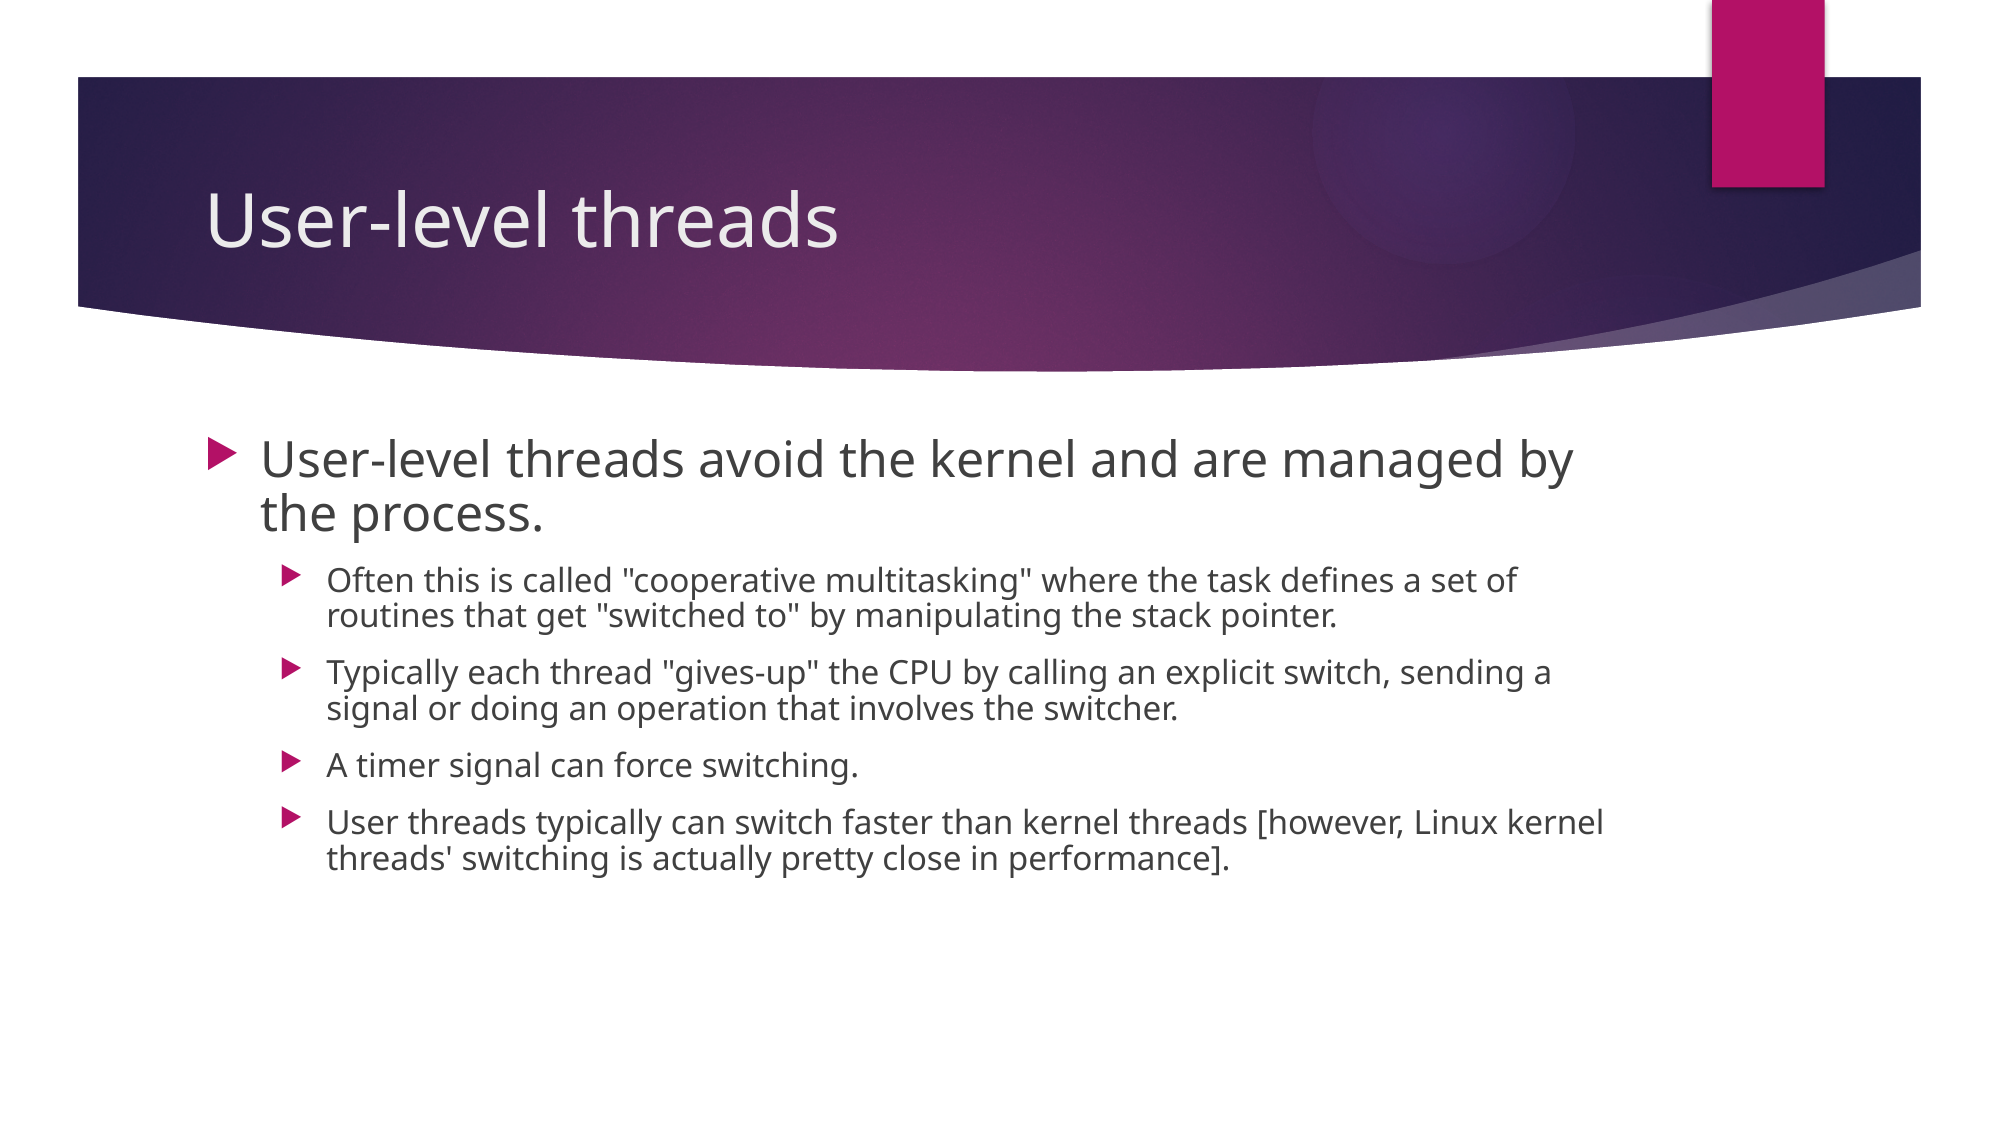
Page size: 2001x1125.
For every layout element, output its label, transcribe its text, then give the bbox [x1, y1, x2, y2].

list User-level threads avoid the kernel and are managed by the process. Often this is called "cooperative multitasking" where the task defines a set of routines that get "switched to" by manipulating the stack pointer. Typically each thread "gives-up" the CPU by calling an explicit switch, sending a signal or doing an operation that involves the switcher. A timer signal can force switching. User threads typically can switch faster than kernel threads [however, Linux kernel threads' switching is actually pretty close in performance]. [189, 427, 1638, 988]
title User-level threads [189, 159, 1627, 276]
